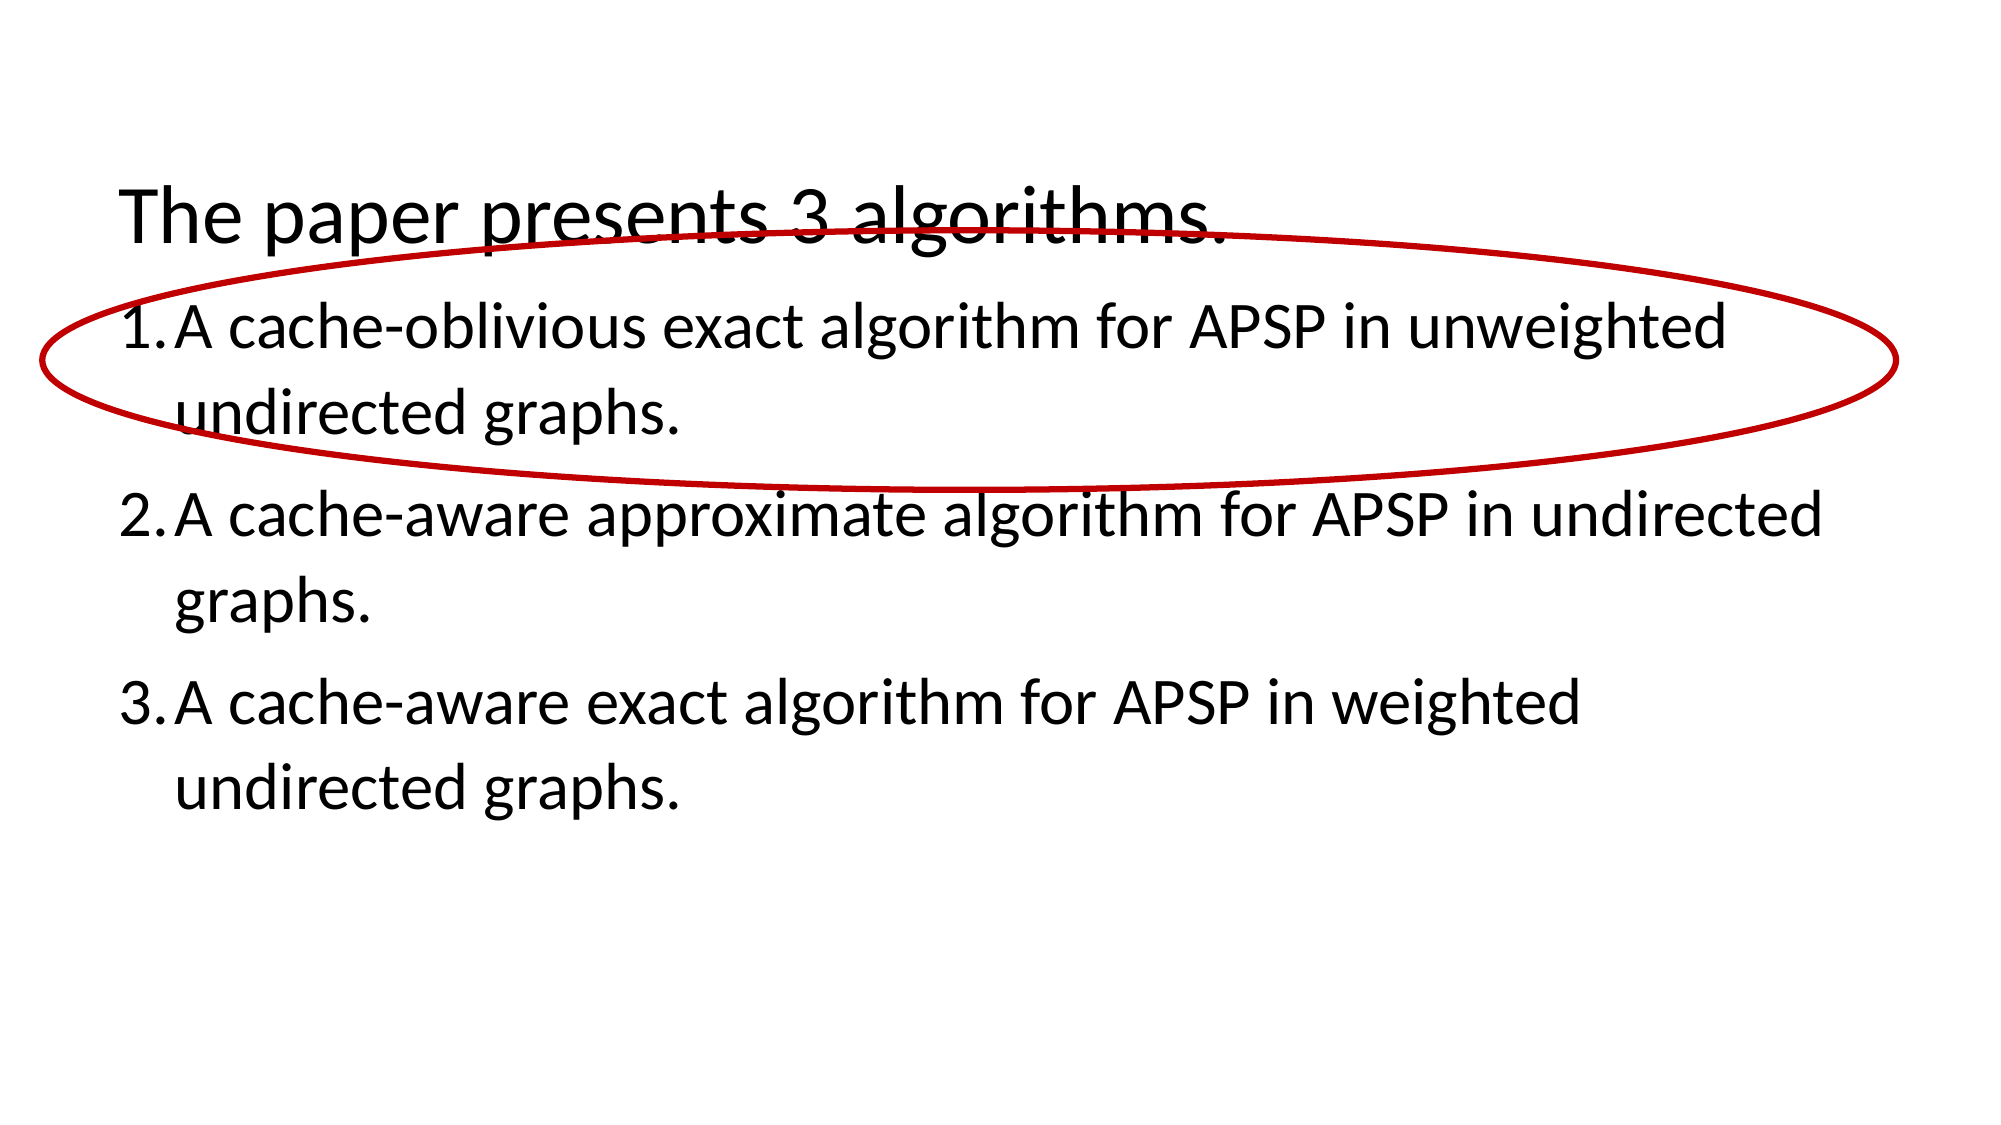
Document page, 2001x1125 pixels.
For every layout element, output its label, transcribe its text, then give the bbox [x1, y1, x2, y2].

text_box The paper presents 3 algorithms. A cache-oblivious exact algorithm for APSP in unweighted undirected graphs. A cache-aware approximate algorithm for APSP in undirected graphs. A cache-aware exact algorithm for APSP in weighted undirected graphs. [103, 367, 1897, 831]
text_box [41, 229, 1898, 491]
text_box The paper presents 3 algorithms. A cache-oblivious exact algorithm for APSP in unweighted undirected graphs. A cache-aware approximate algorithm for APSP in undirected graphs. A cache-aware exact algorithm for APSP in weighted undirected graphs. [103, 145, 1897, 353]
